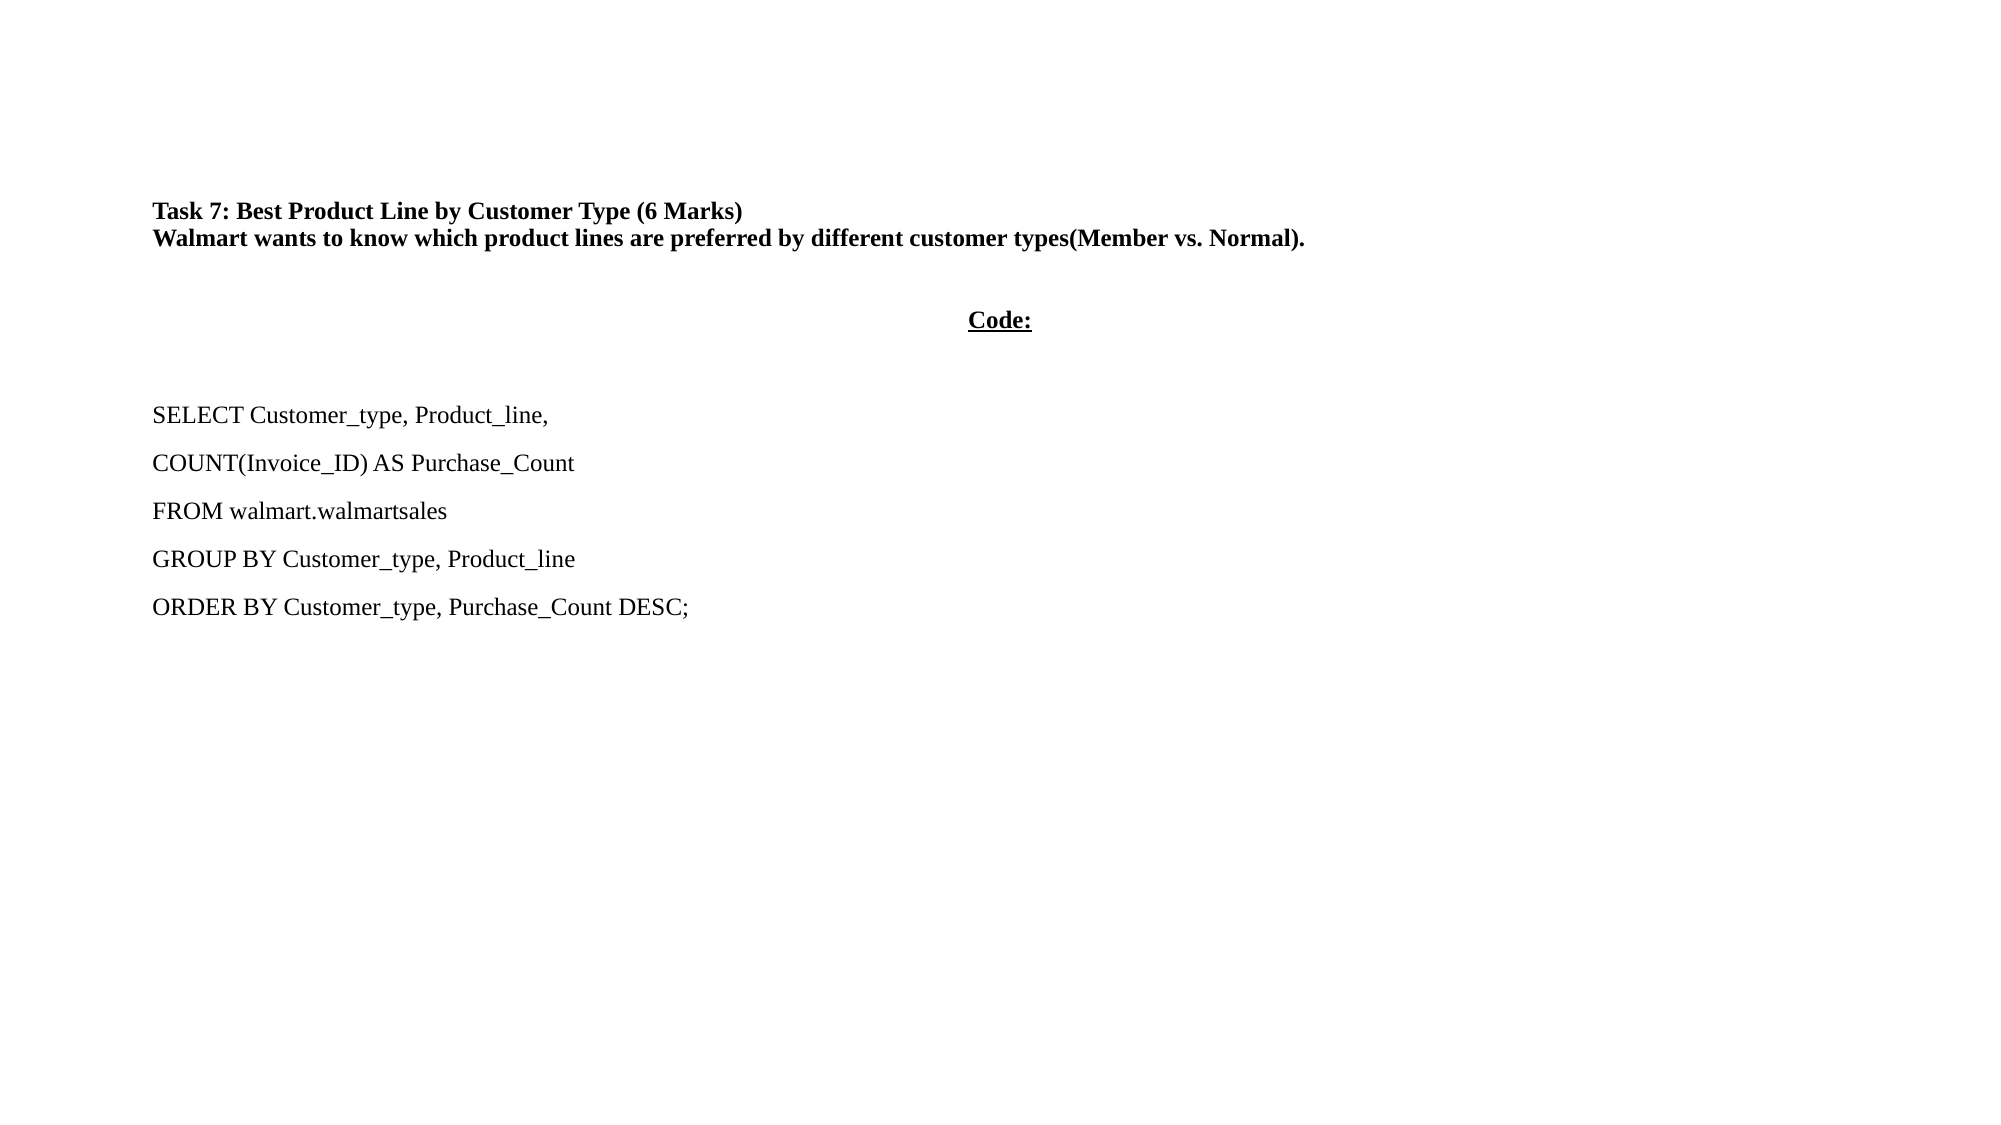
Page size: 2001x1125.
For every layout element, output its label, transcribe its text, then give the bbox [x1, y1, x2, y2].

list Code: SELECT Customer_type, Product_line, COUNT(Invoice_ID) AS Purchase_Count FROM walmart.walmartsales GROUP BY Customer_type, Product_line ORDER BY Customer_type, Purchase_Count DESC; [137, 299, 1863, 1014]
title Task 7: Best Product Line by Customer Type (6 Marks) Walmart wants to know which product lines are preferred by different customer types(Member vs. Normal). [137, 173, 1863, 278]
